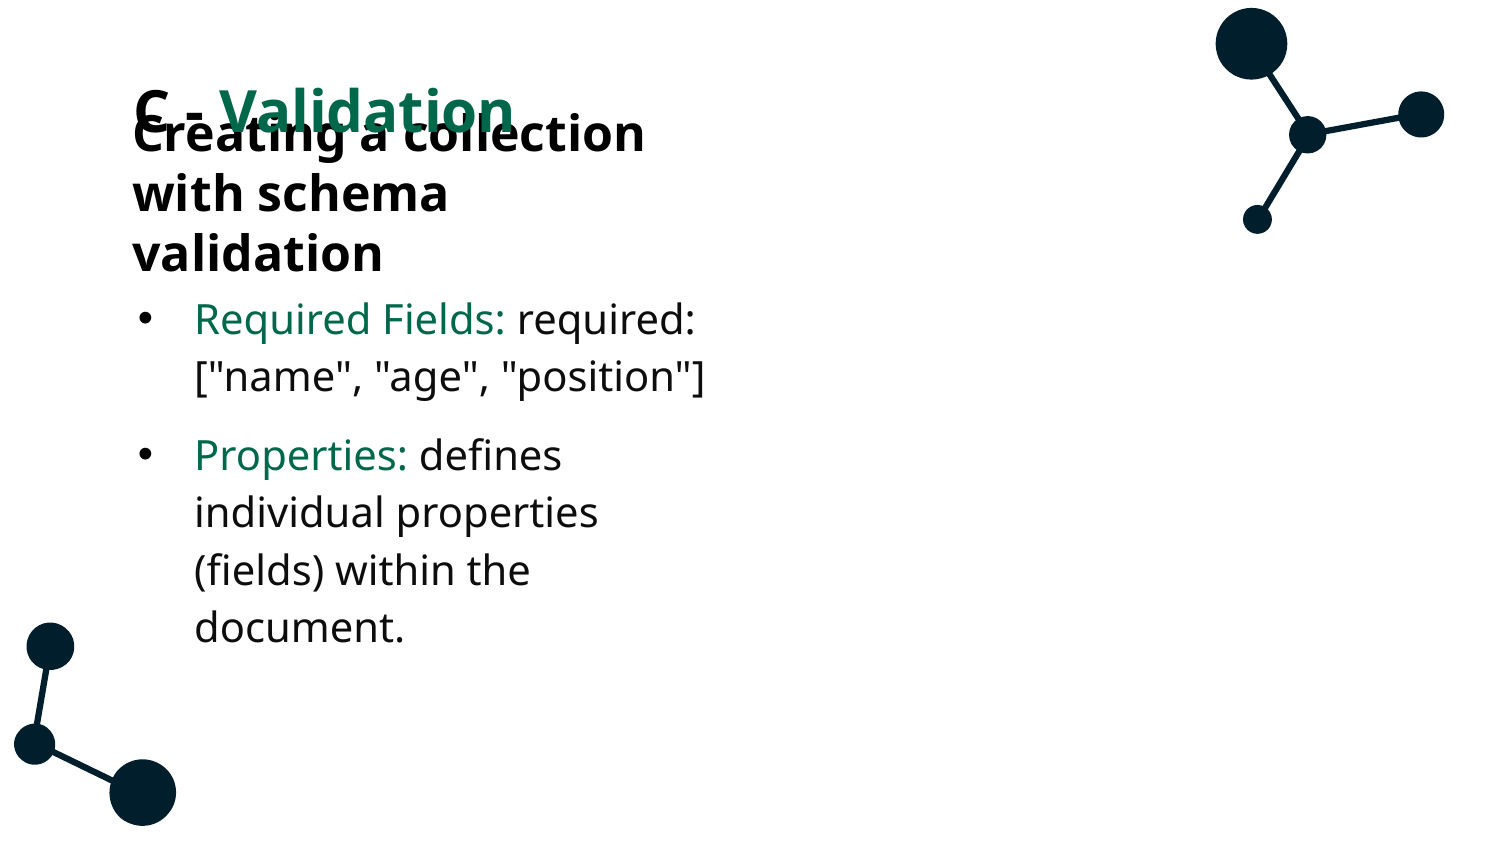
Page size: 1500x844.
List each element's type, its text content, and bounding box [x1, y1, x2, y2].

text_box Required Fields: required: ["name", "age", "position"] Properties: defines individual properties (fields) within the document. [99, 270, 750, 693]
title Creating a collection with schema validation [117, 153, 695, 270]
text_box C - Validation [118, 59, 696, 154]
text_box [1215, 7, 1445, 235]
